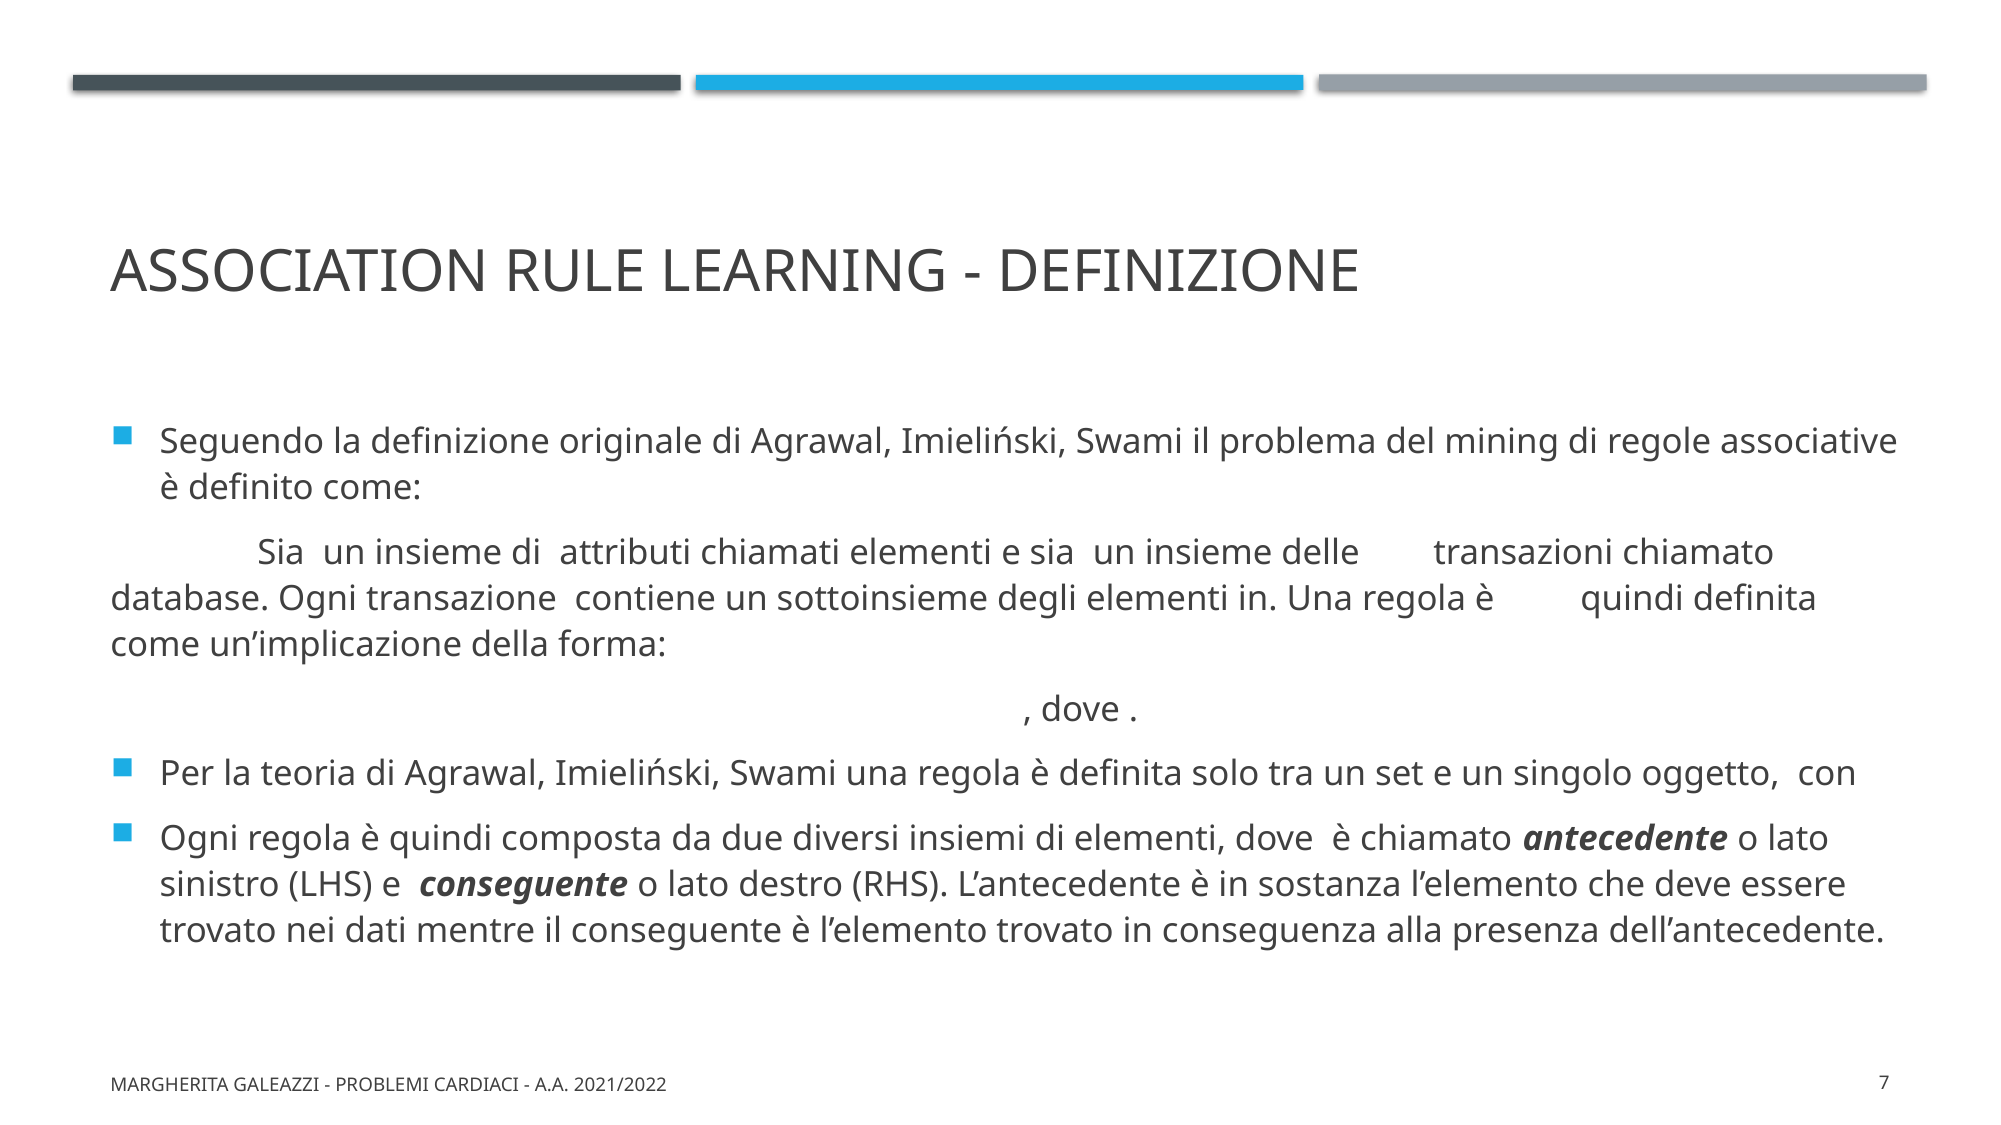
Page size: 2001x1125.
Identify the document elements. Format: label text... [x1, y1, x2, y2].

title Association rule learning - definizione [95, 115, 1905, 311]
slide_number 7 [1732, 1053, 1905, 1114]
footer Margherita Galeazzi - Problemi cardiaci - A.A. 2021/2022 [95, 1053, 1230, 1114]
